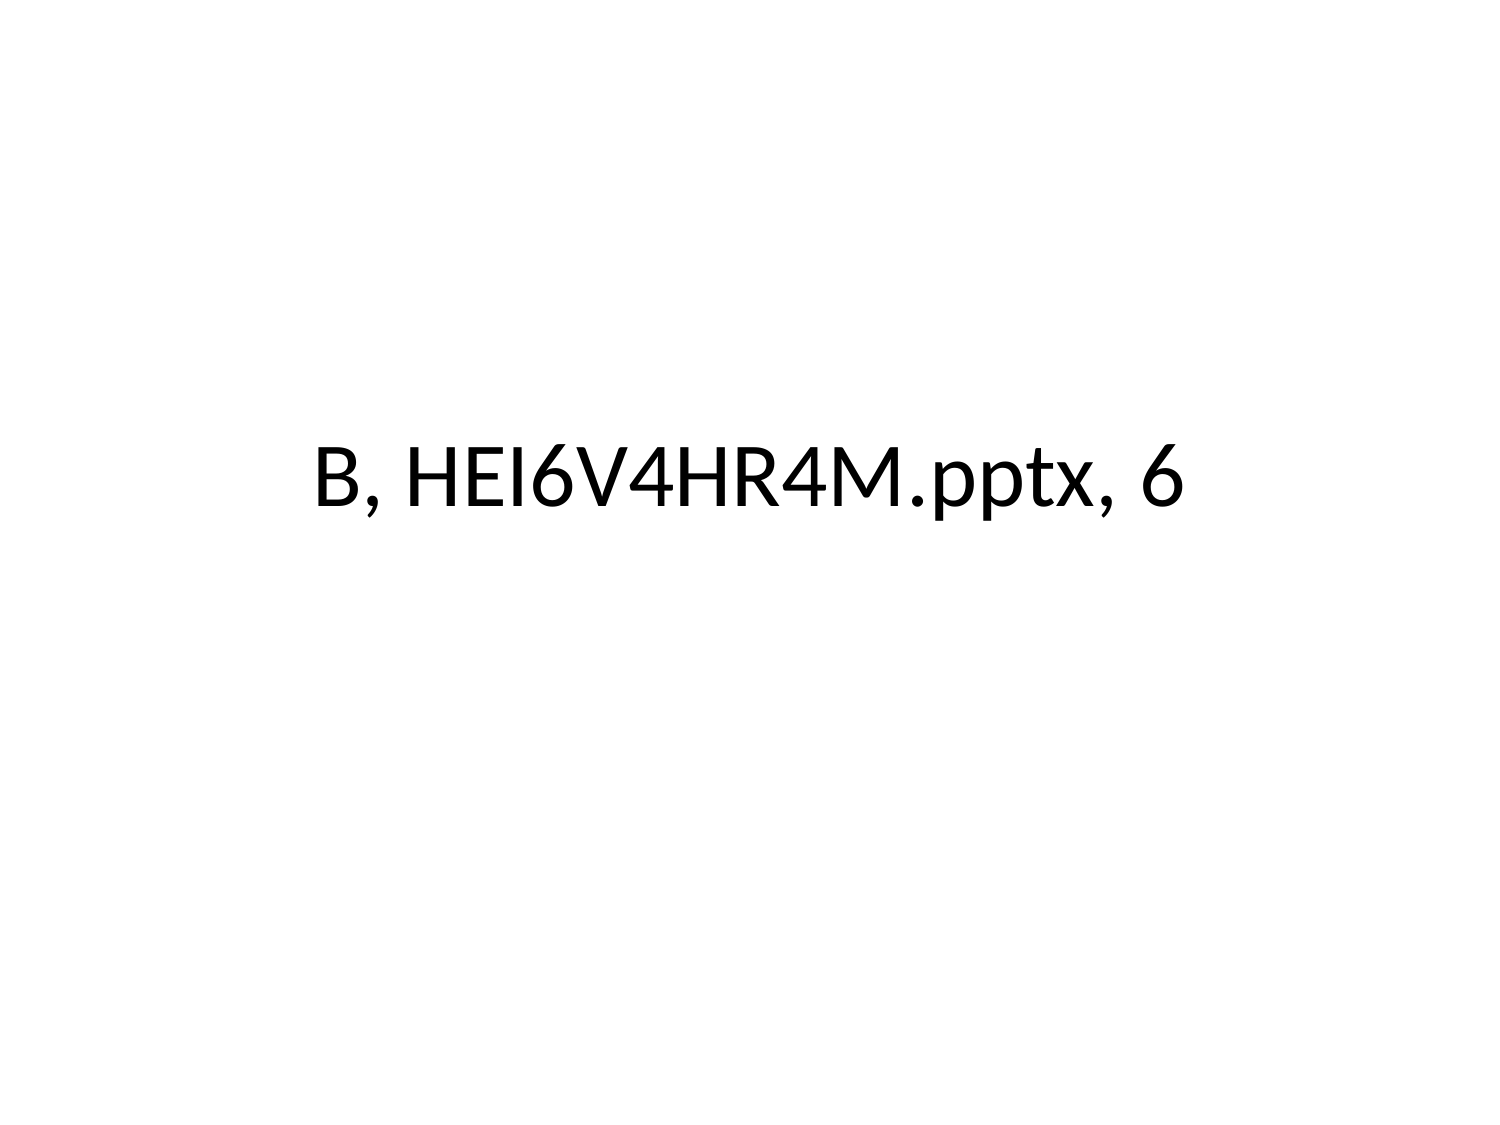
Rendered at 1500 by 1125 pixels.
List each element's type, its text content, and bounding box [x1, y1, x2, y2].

title B, HEI6V4HR4M.pptx, 6 [112, 349, 1388, 591]
